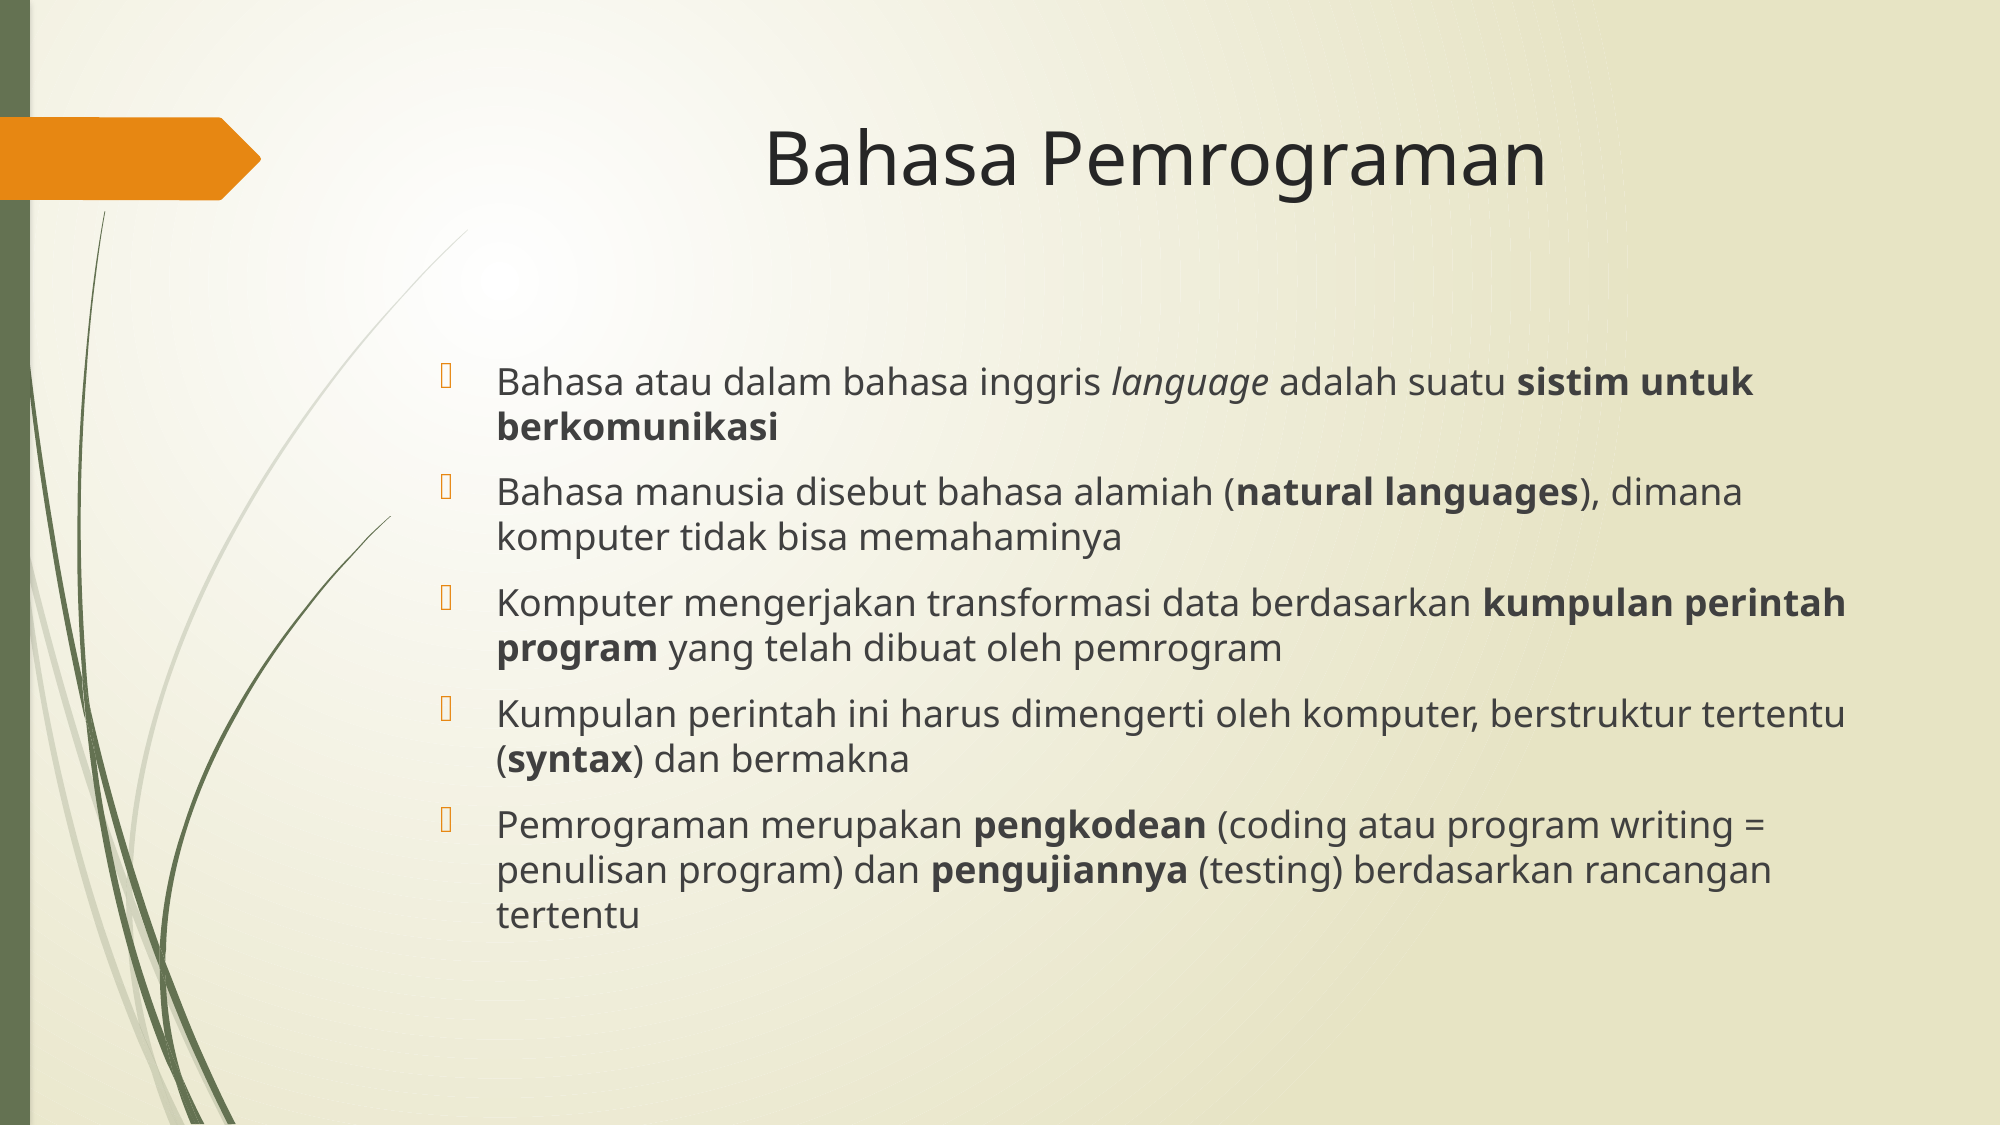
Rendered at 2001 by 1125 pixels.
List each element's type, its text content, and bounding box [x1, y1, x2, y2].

list Bahasa atau dalam bahasa inggris language adalah suatu sistim untuk berkomunikasi Bahasa manusia disebut bahasa alamiah (natural languages), dimana komputer tidak bisa memahaminya Komputer mengerjakan transformasi data berdasarkan kumpulan perintah program yang telah dibuat oleh pemrogram Kumpulan perintah ini harus dimengerti oleh komputer, berstruktur tertentu (syntax) dan bermakna Pemrograman merupakan pengkodean (coding atau program writing = penulisan program) dan pengujiannya (testing) berdasarkan rancangan tertentu [424, 350, 1888, 970]
title Bahasa Pemrograman [425, 102, 1888, 313]
